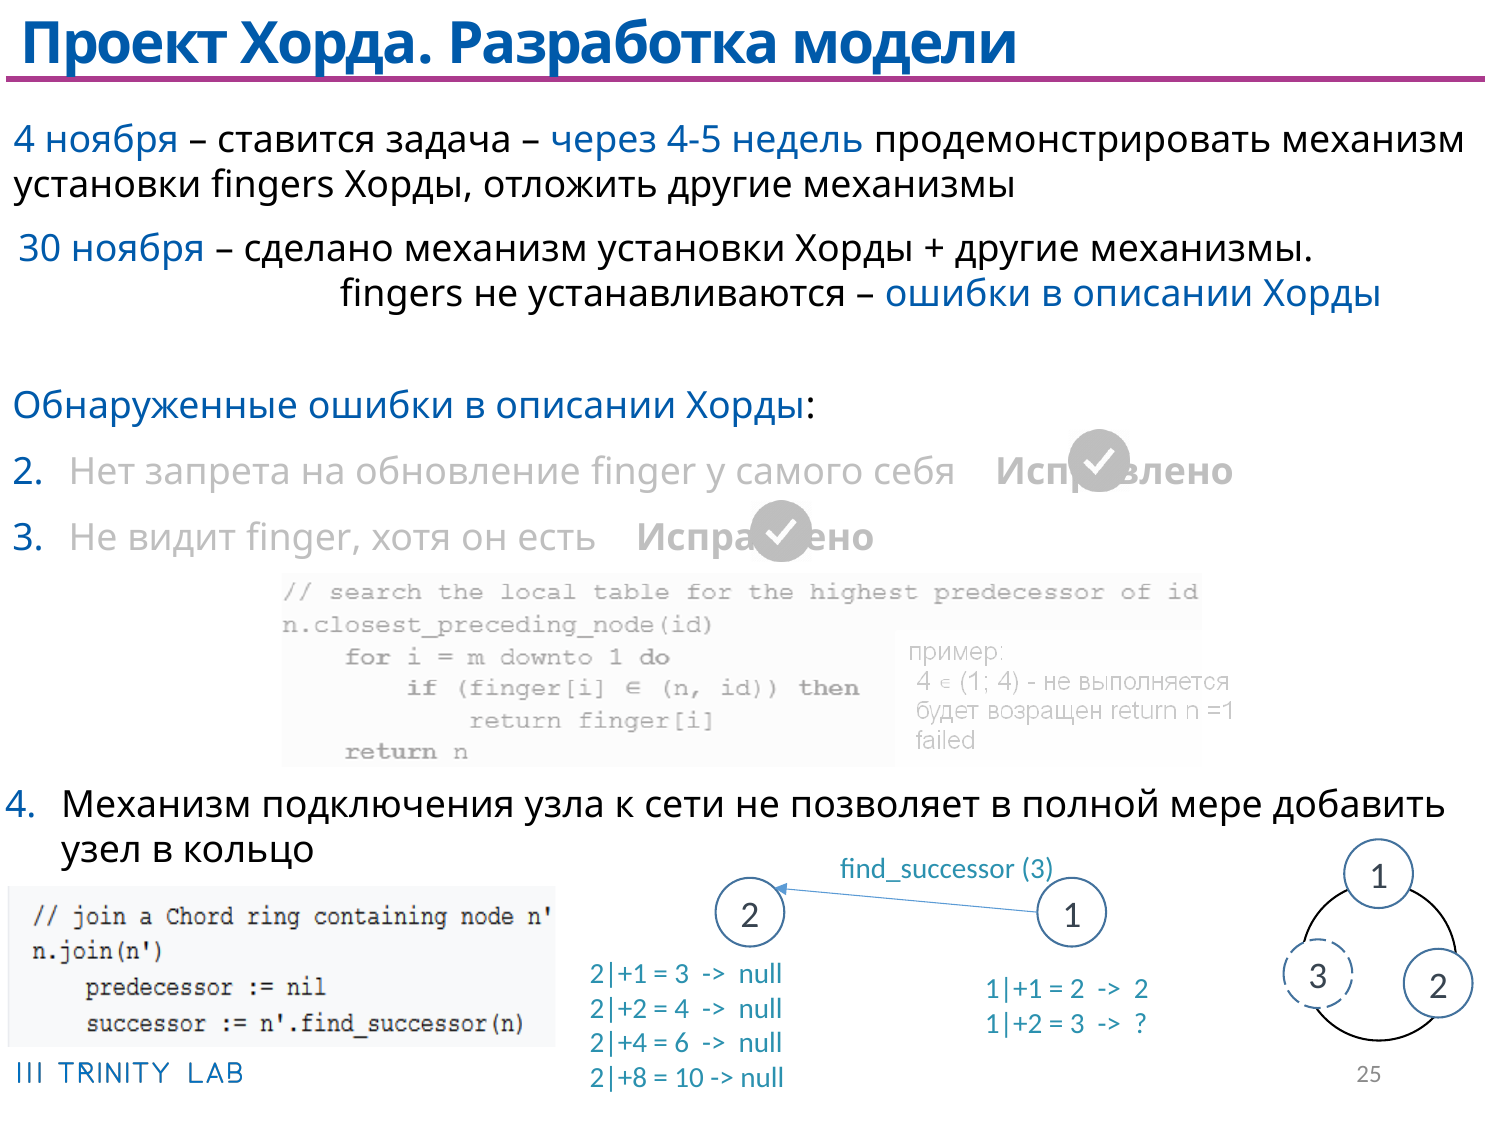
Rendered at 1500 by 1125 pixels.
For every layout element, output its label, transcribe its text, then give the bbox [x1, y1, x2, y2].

text_box 3 [1282, 938, 1354, 1010]
text_box Проект Хорда. Разработка модели [5, 79, 1331, 84]
text_box [1303, 889, 1457, 1042]
picture [1068, 429, 1130, 492]
picture [749, 500, 812, 562]
text_box 2 [1402, 947, 1474, 1019]
text_box Механизм подключения узла к сети не позволяет в полной мере добавить узел в кольцо [0, 772, 1493, 1001]
text_box 1 [1343, 838, 1414, 910]
slide_number 25 [1059, 1042, 1397, 1103]
text_box 1|+1 = 2 -> 2 1|+2 = 3 -> ? [970, 1001, 1242, 1047]
text_box Проект Хорда. Разработка модели [5, 0, 1331, 78]
text_box 2|+1 = 3 -> null 2|+2 = 4 -> null 2|+4 = 6 -> null 2|+8 = 10 -> null [574, 1001, 846, 1102]
picture [18, 1062, 242, 1083]
text_box 4 ноября – ставится задача – через 4-5 недель продемонстрировать механизм установки fingers Хорды, отложить другие механизмы [0, 107, 1496, 221]
text_box Обнаруженные ошибки в описании Хорды: Нет запрета на обновление finger у самого себя Исправлено Не видит finger, хотя он есть Исправлено [0, 373, 1500, 602]
picture [1, 886, 556, 1047]
text_box 30 ноября – сделано механизм установки Хорды + другие механизмы. fingers не устанавливаются – ошибки в описании Хорды [3, 216, 1500, 321]
picture [281, 573, 1269, 767]
